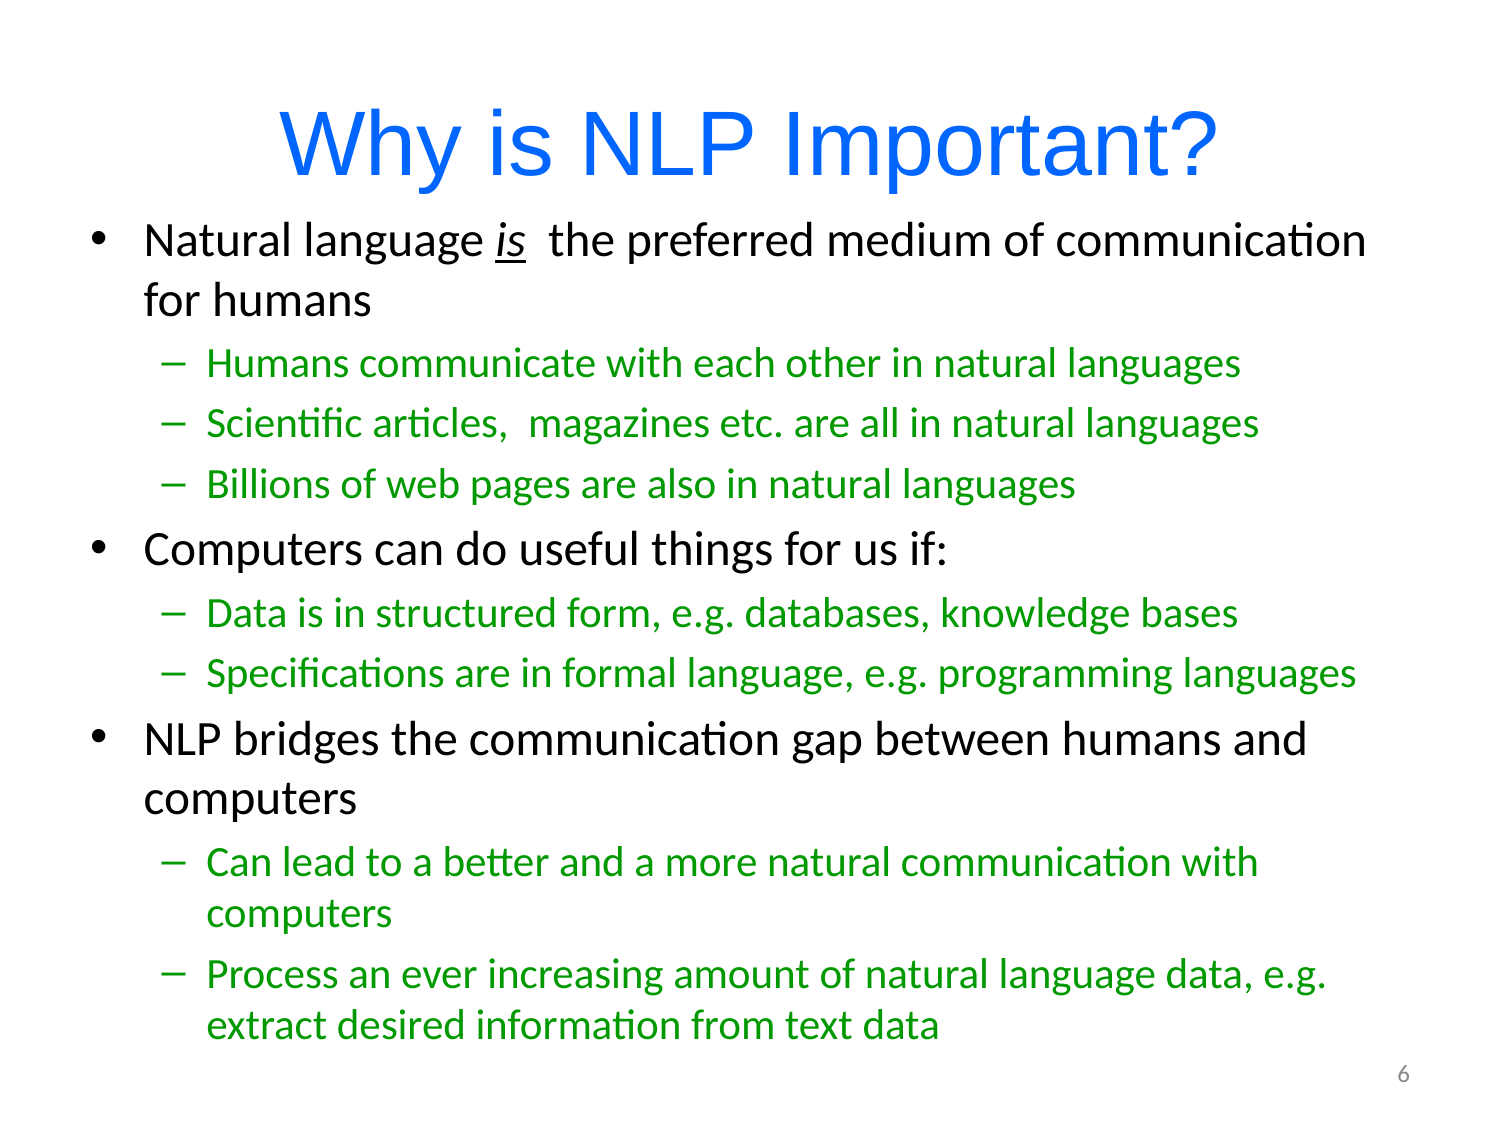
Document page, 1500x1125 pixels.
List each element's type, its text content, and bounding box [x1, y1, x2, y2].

slide_number 6 [1074, 1042, 1425, 1103]
title Why is NLP Important? [75, 45, 1425, 200]
list Natural language is the preferred medium of communication for humans Humans communicate with each other in natural languages Scientific articles, magazines etc. are all in natural languages Billions of web pages are also in natural languages Computers can do useful things for us if: Data is in structured form, e.g. databases, knowledge bases Specifications are in formal language, e.g. programming languages NLP bridges the communication gap between humans and computers Can lead to a better and a more natural communication with computers Process an ever increasing amount of natural language data, e.g. extract desired information from text data [75, 200, 1425, 1075]
